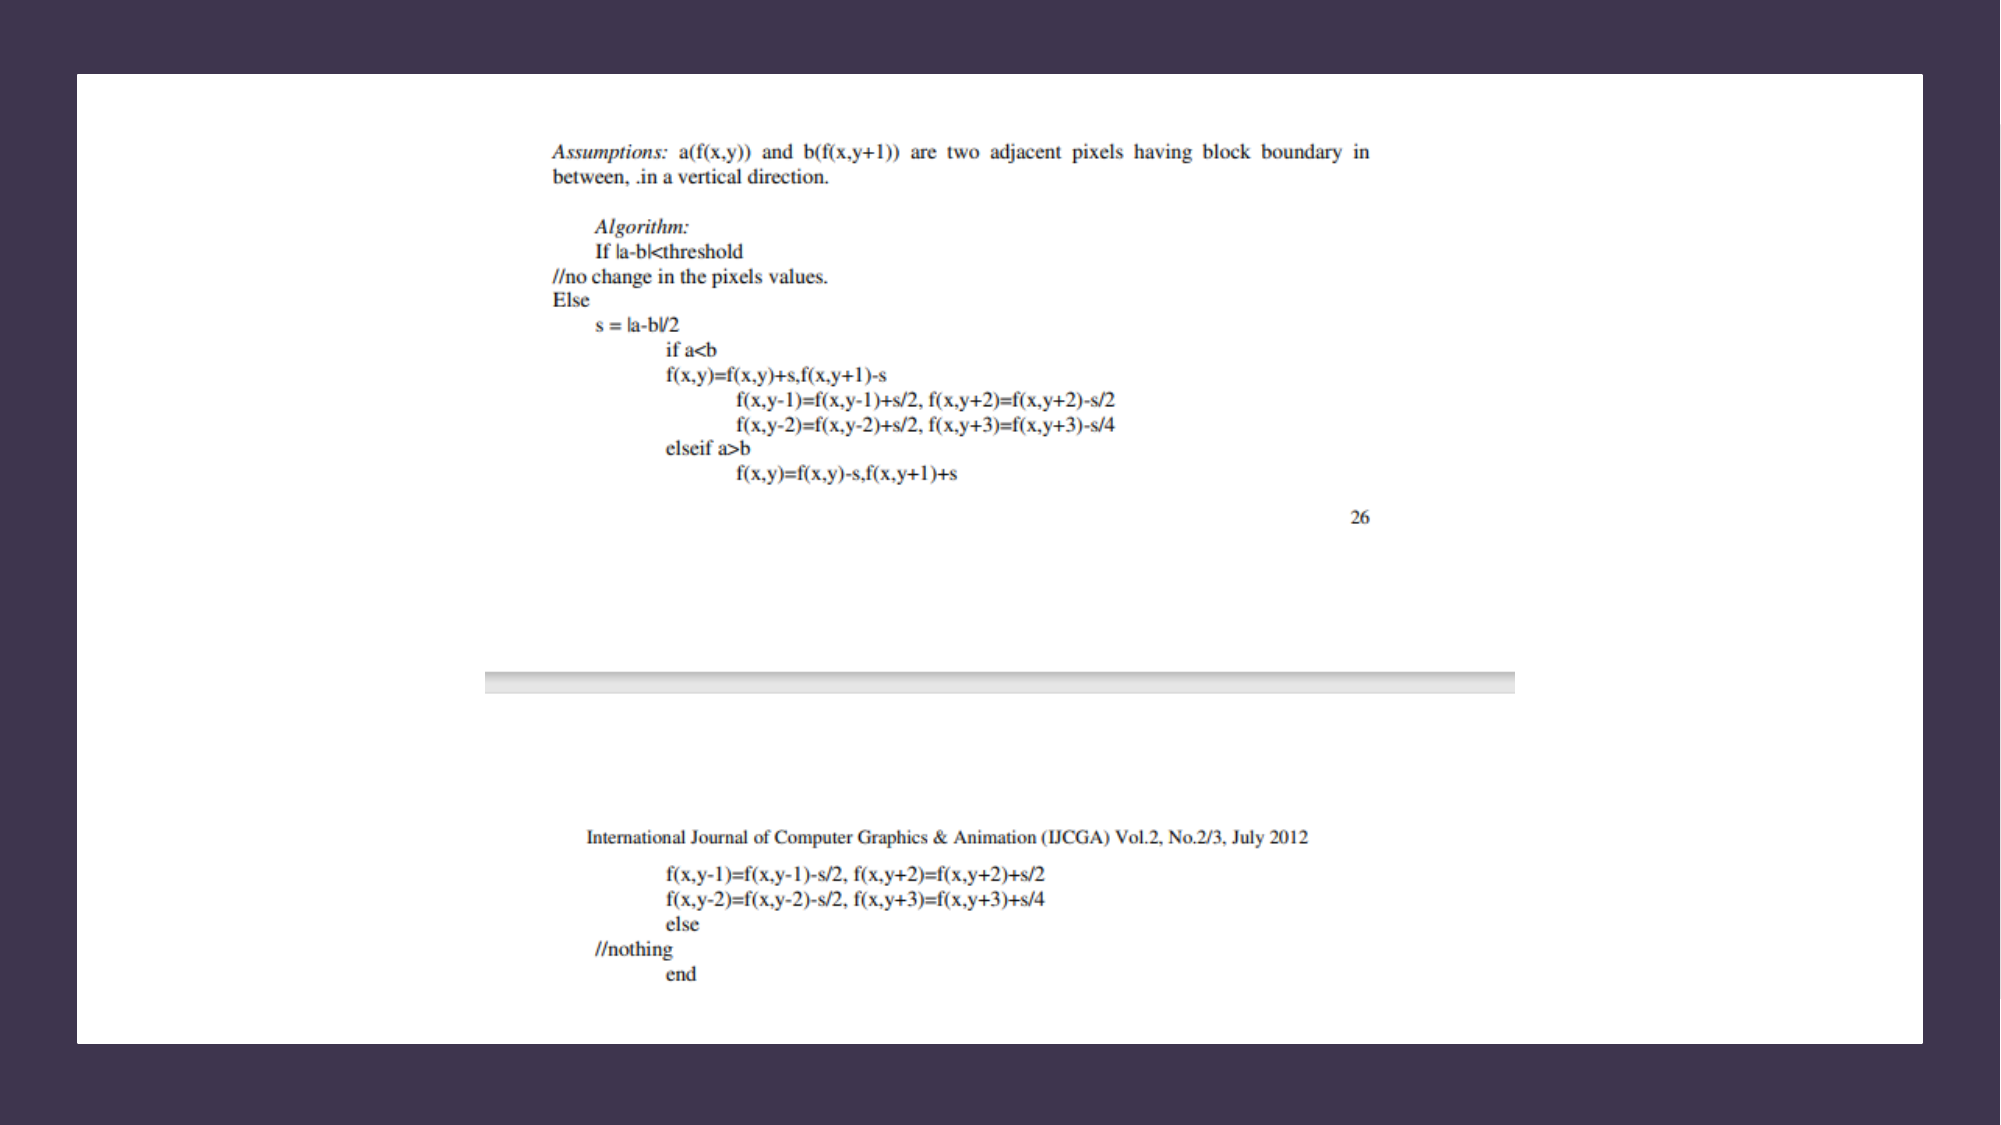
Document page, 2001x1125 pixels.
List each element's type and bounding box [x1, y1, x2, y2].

text_box [77, 74, 1923, 1044]
list [484, 126, 1515, 992]
text_box [0, 0, 2000, 1125]
